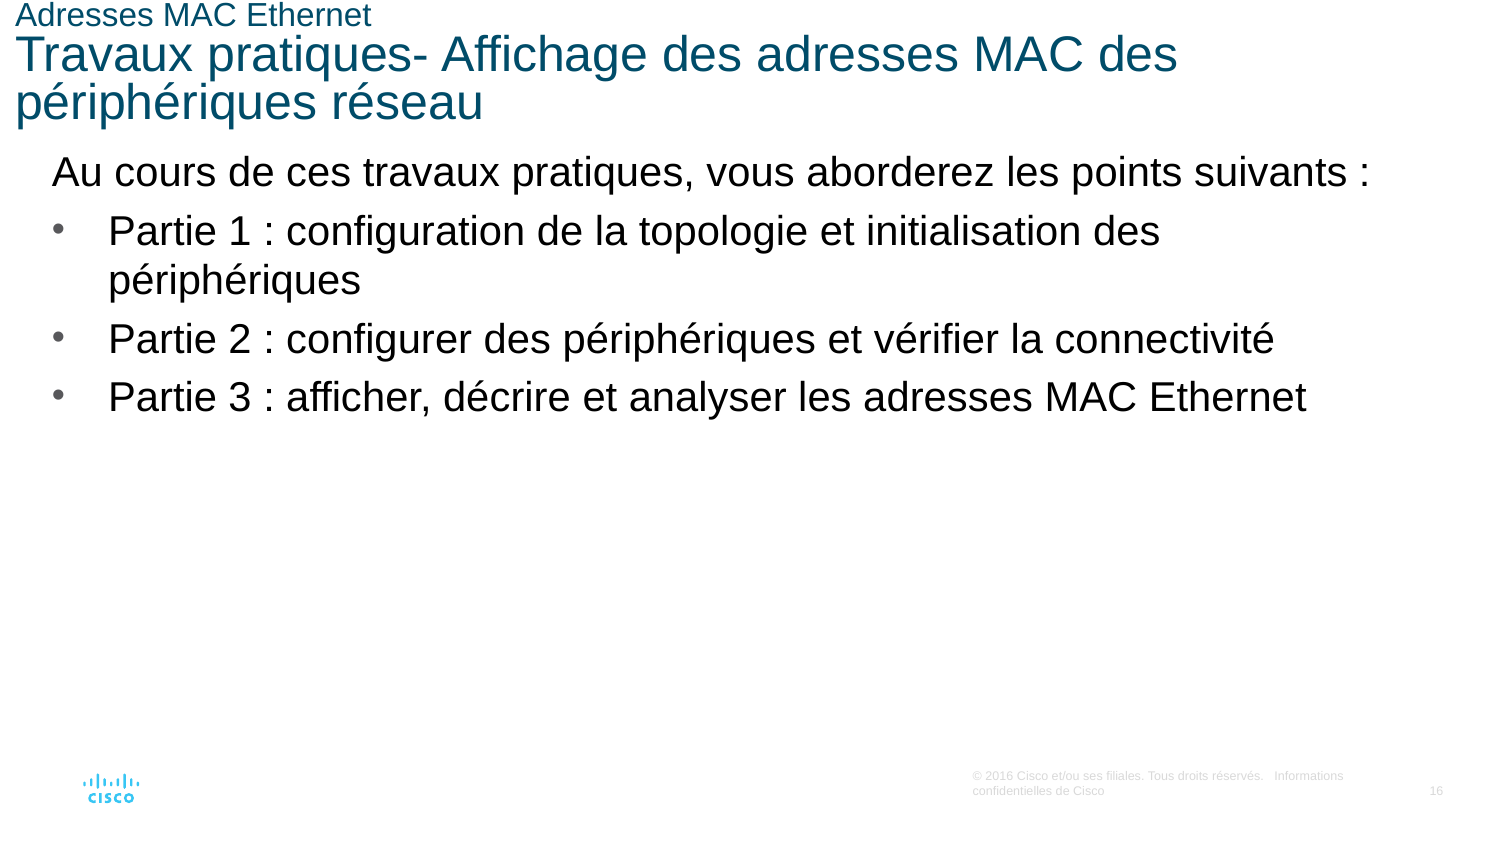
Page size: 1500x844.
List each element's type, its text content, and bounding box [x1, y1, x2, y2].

list Au cours de ces travaux pratiques, vous aborderez les points suivants : Partie 1 : configuration de la topologie et initialisation des périphériques Partie 2 : configurer des périphériques et vérifier la connectivité Partie 3 : afficher, décrire et analyser les adresses MAC Ethernet [36, 137, 1396, 642]
title Adresses MAC Ethernet Travaux pratiques- Affichage des adresses MAC des périphériques réseau [0, 5, 1369, 126]
